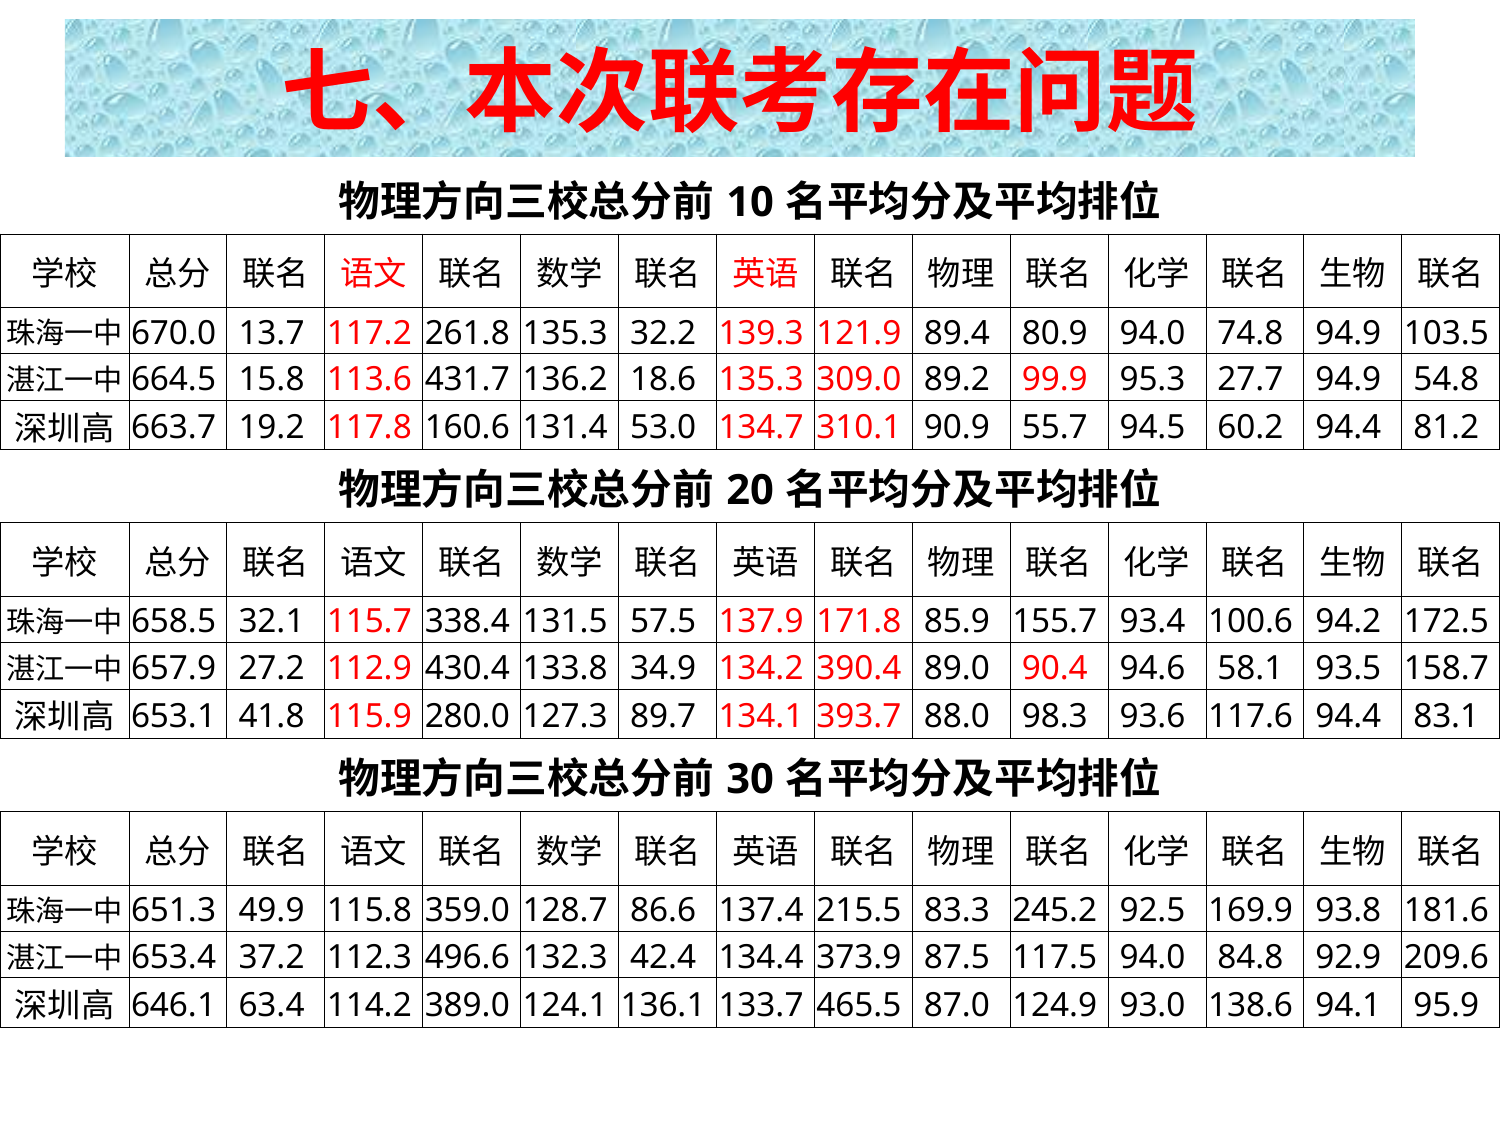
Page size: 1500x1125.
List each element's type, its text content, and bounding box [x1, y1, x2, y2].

table_cell 珠海一中 [1, 308, 129, 353]
table_cell 湛江一中 [1, 354, 129, 400]
table_cell 联名 [1402, 523, 1499, 596]
table_cell 496.6 [423, 932, 520, 977]
table_cell 联名 [227, 235, 324, 307]
table_cell 172.5 [1402, 597, 1499, 642]
table_cell 138.6 [1207, 978, 1303, 1027]
table_cell 42.4 [619, 932, 716, 977]
table_cell 湛江一中 [1, 932, 129, 977]
table_cell 联名 [1011, 812, 1108, 885]
table_header 物理方向三校总分前10名平均分及平均排位 [0, 161, 1500, 234]
table_cell 261.8 [423, 308, 520, 353]
table_cell 431.7 [423, 354, 520, 400]
table_cell 84.8 [1207, 932, 1303, 977]
table_cell 134.7 [717, 401, 814, 449]
table_cell 83.3 [913, 886, 1010, 931]
table_cell 373.9 [815, 932, 912, 977]
table_cell 联名 [1011, 523, 1108, 596]
table_cell 学校 [1, 235, 129, 307]
table_cell 309.0 [815, 354, 912, 400]
table_cell 338.4 [423, 597, 520, 642]
table_cell 58.1 [1207, 643, 1303, 689]
table_cell 137.4 [717, 886, 814, 931]
table_cell 89.7 [619, 690, 716, 738]
table_cell 联名 [423, 523, 520, 596]
table_cell 651.3 [130, 886, 226, 931]
table_cell 深圳高 [1, 401, 129, 449]
table_cell 88.0 [913, 690, 1010, 738]
table_cell 393.7 [815, 690, 912, 738]
table_cell 646.1 [130, 978, 226, 1027]
table_cell 联名 [815, 812, 912, 885]
table_cell 87.5 [913, 932, 1010, 977]
table_cell 37.2 [227, 932, 324, 977]
table_cell 生物 [1304, 235, 1401, 307]
table_cell 137.9 [717, 597, 814, 642]
table_cell 总分 [130, 523, 226, 596]
table_cell 94.0 [1109, 308, 1206, 353]
table_cell 87.0 [913, 978, 1010, 1027]
table_cell 99.9 [1011, 354, 1108, 400]
table_cell 209.6 [1402, 932, 1499, 977]
table_cell 19.2 [227, 401, 324, 449]
table_cell 数学 [521, 523, 618, 596]
table_cell 98.3 [1011, 690, 1108, 738]
table_cell 珠海一中 [1, 597, 129, 642]
table_cell 物理方向三校总分前30名平均分及平均排位 [0, 739, 1500, 811]
table_cell 133.8 [521, 643, 618, 689]
table_cell 27.2 [227, 643, 324, 689]
table_cell 158.7 [1402, 643, 1499, 689]
table_cell 93.8 [1304, 886, 1401, 931]
table_cell 物理 [913, 235, 1010, 307]
table_cell 134.2 [717, 643, 814, 689]
table_cell 95.9 [1402, 978, 1499, 1027]
table_cell 34.9 [619, 643, 716, 689]
table_cell 135.3 [521, 308, 618, 353]
table_cell 100.6 [1207, 597, 1303, 642]
table_cell 171.8 [815, 597, 912, 642]
table_cell 128.7 [521, 886, 618, 931]
table_cell 117.8 [325, 401, 422, 449]
table_cell 联名 [815, 523, 912, 596]
table_cell 学校 [1, 812, 129, 885]
table_cell 136.1 [619, 978, 716, 1027]
table_cell 32.2 [619, 308, 716, 353]
table_cell 112.3 [325, 932, 422, 977]
table_cell 310.1 [815, 401, 912, 449]
table_cell 32.1 [227, 597, 324, 642]
table_cell 670.0 [130, 308, 226, 353]
table_cell 115.9 [325, 690, 422, 738]
table_cell 80.9 [1011, 308, 1108, 353]
table_cell 联名 [1402, 812, 1499, 885]
table_cell 132.3 [521, 932, 618, 977]
table_cell 280.0 [423, 690, 520, 738]
table_cell 18.6 [619, 354, 716, 400]
title 七、本次联考存在问题 [64, 19, 1415, 157]
table_cell 联名 [423, 235, 520, 307]
table_cell 89.0 [913, 643, 1010, 689]
table_cell 92.5 [1109, 886, 1206, 931]
table_cell 化学 [1109, 812, 1206, 885]
table_cell 92.9 [1304, 932, 1401, 977]
table_cell 联名 [1011, 235, 1108, 307]
table_cell 94.1 [1304, 978, 1401, 1027]
table_cell 英语 [717, 235, 814, 307]
table_cell 89.2 [913, 354, 1010, 400]
table_cell 数学 [521, 812, 618, 885]
table_cell 94.5 [1109, 401, 1206, 449]
table_cell 89.4 [913, 308, 1010, 353]
table_cell 653.1 [130, 690, 226, 738]
table_cell 53.0 [619, 401, 716, 449]
table_cell 94.4 [1304, 401, 1401, 449]
table_cell 联名 [619, 235, 716, 307]
table_cell 联名 [227, 812, 324, 885]
table_cell 657.9 [130, 643, 226, 689]
table_cell 389.0 [423, 978, 520, 1027]
table_cell 生物 [1304, 523, 1401, 596]
table_cell 139.3 [717, 308, 814, 353]
table_cell 60.2 [1207, 401, 1303, 449]
table_cell 化学 [1109, 235, 1206, 307]
table_cell 联名 [1207, 812, 1303, 885]
table_cell 94.9 [1304, 354, 1401, 400]
table_cell 86.6 [619, 886, 716, 931]
table_cell 94.2 [1304, 597, 1401, 642]
table_cell 160.6 [423, 401, 520, 449]
table_cell 114.2 [325, 978, 422, 1027]
table_cell 数学 [521, 235, 618, 307]
table_cell 115.7 [325, 597, 422, 642]
table_cell 物理方向三校总分前20名平均分及平均排位 [0, 450, 1500, 522]
table_cell 664.5 [130, 354, 226, 400]
table_cell 语文 [325, 812, 422, 885]
table_cell 115.8 [325, 886, 422, 931]
table_cell 49.9 [227, 886, 324, 931]
table_cell 深圳高 [1, 690, 129, 738]
table_cell 90.9 [913, 401, 1010, 449]
table_cell 语文 [325, 523, 422, 596]
table_cell 93.6 [1109, 690, 1206, 738]
table_cell 658.5 [130, 597, 226, 642]
table_cell 深圳高 [1, 978, 129, 1027]
table_cell 390.4 [815, 643, 912, 689]
table_cell 131.4 [521, 401, 618, 449]
table_cell 13.7 [227, 308, 324, 353]
table_cell 117.6 [1207, 690, 1303, 738]
table_cell 74.8 [1207, 308, 1303, 353]
table_cell 653.4 [130, 932, 226, 977]
table_cell 124.9 [1011, 978, 1108, 1027]
table_cell 94.0 [1109, 932, 1206, 977]
table_cell 93.0 [1109, 978, 1206, 1027]
table_cell 94.4 [1304, 690, 1401, 738]
table_cell 465.5 [815, 978, 912, 1027]
table_cell 41.8 [227, 690, 324, 738]
table_cell 117.2 [325, 308, 422, 353]
table_cell 英语 [717, 812, 814, 885]
table_cell 湛江一中 [1, 643, 129, 689]
table_cell 131.5 [521, 597, 618, 642]
table_cell 113.6 [325, 354, 422, 400]
table_cell 联名 [423, 812, 520, 885]
table_cell 物理 [913, 812, 1010, 885]
table_cell 语文 [325, 235, 422, 307]
table_cell 134.1 [717, 690, 814, 738]
table_cell 63.4 [227, 978, 324, 1027]
table_cell 57.5 [619, 597, 716, 642]
table_cell 生物 [1304, 812, 1401, 885]
table_cell 245.2 [1011, 886, 1108, 931]
table_cell 化学 [1109, 523, 1206, 596]
table_cell 学校 [1, 523, 129, 596]
table_cell 15.8 [227, 354, 324, 400]
table_cell 联名 [619, 812, 716, 885]
table_cell 117.5 [1011, 932, 1108, 977]
table_cell 90.4 [1011, 643, 1108, 689]
table_cell 359.0 [423, 886, 520, 931]
table_cell 95.3 [1109, 354, 1206, 400]
table_cell 物理 [913, 523, 1010, 596]
table_cell 181.6 [1402, 886, 1499, 931]
table_cell 93.4 [1109, 597, 1206, 642]
table_cell 112.9 [325, 643, 422, 689]
table_cell 121.9 [815, 308, 912, 353]
table_cell 联名 [619, 523, 716, 596]
table_cell 联名 [815, 235, 912, 307]
table_cell 169.9 [1207, 886, 1303, 931]
table_cell 联名 [1207, 235, 1303, 307]
table_cell 94.6 [1109, 643, 1206, 689]
table_cell 总分 [130, 235, 226, 307]
table_cell 83.1 [1402, 690, 1499, 738]
table_cell 联名 [1402, 235, 1499, 307]
table_cell 54.8 [1402, 354, 1499, 400]
table_cell 94.9 [1304, 308, 1401, 353]
table_cell 联名 [1207, 523, 1303, 596]
table_cell 133.7 [717, 978, 814, 1027]
table_cell 155.7 [1011, 597, 1108, 642]
table_cell 55.7 [1011, 401, 1108, 449]
table_cell 联名 [227, 523, 324, 596]
table_cell 430.4 [423, 643, 520, 689]
table_cell 27.7 [1207, 354, 1303, 400]
table_cell 81.2 [1402, 401, 1499, 449]
table_cell 103.5 [1402, 308, 1499, 353]
table_cell 215.5 [815, 886, 912, 931]
table_cell 135.3 [717, 354, 814, 400]
table_cell 127.3 [521, 690, 618, 738]
table_cell 134.4 [717, 932, 814, 977]
table_cell 85.9 [913, 597, 1010, 642]
table_cell 124.1 [521, 978, 618, 1027]
table_cell 93.5 [1304, 643, 1401, 689]
table_cell 663.7 [130, 401, 226, 449]
table_cell 136.2 [521, 354, 618, 400]
table_cell 珠海一中 [1, 886, 129, 931]
table_cell 总分 [130, 812, 226, 885]
table_cell 英语 [717, 523, 814, 596]
